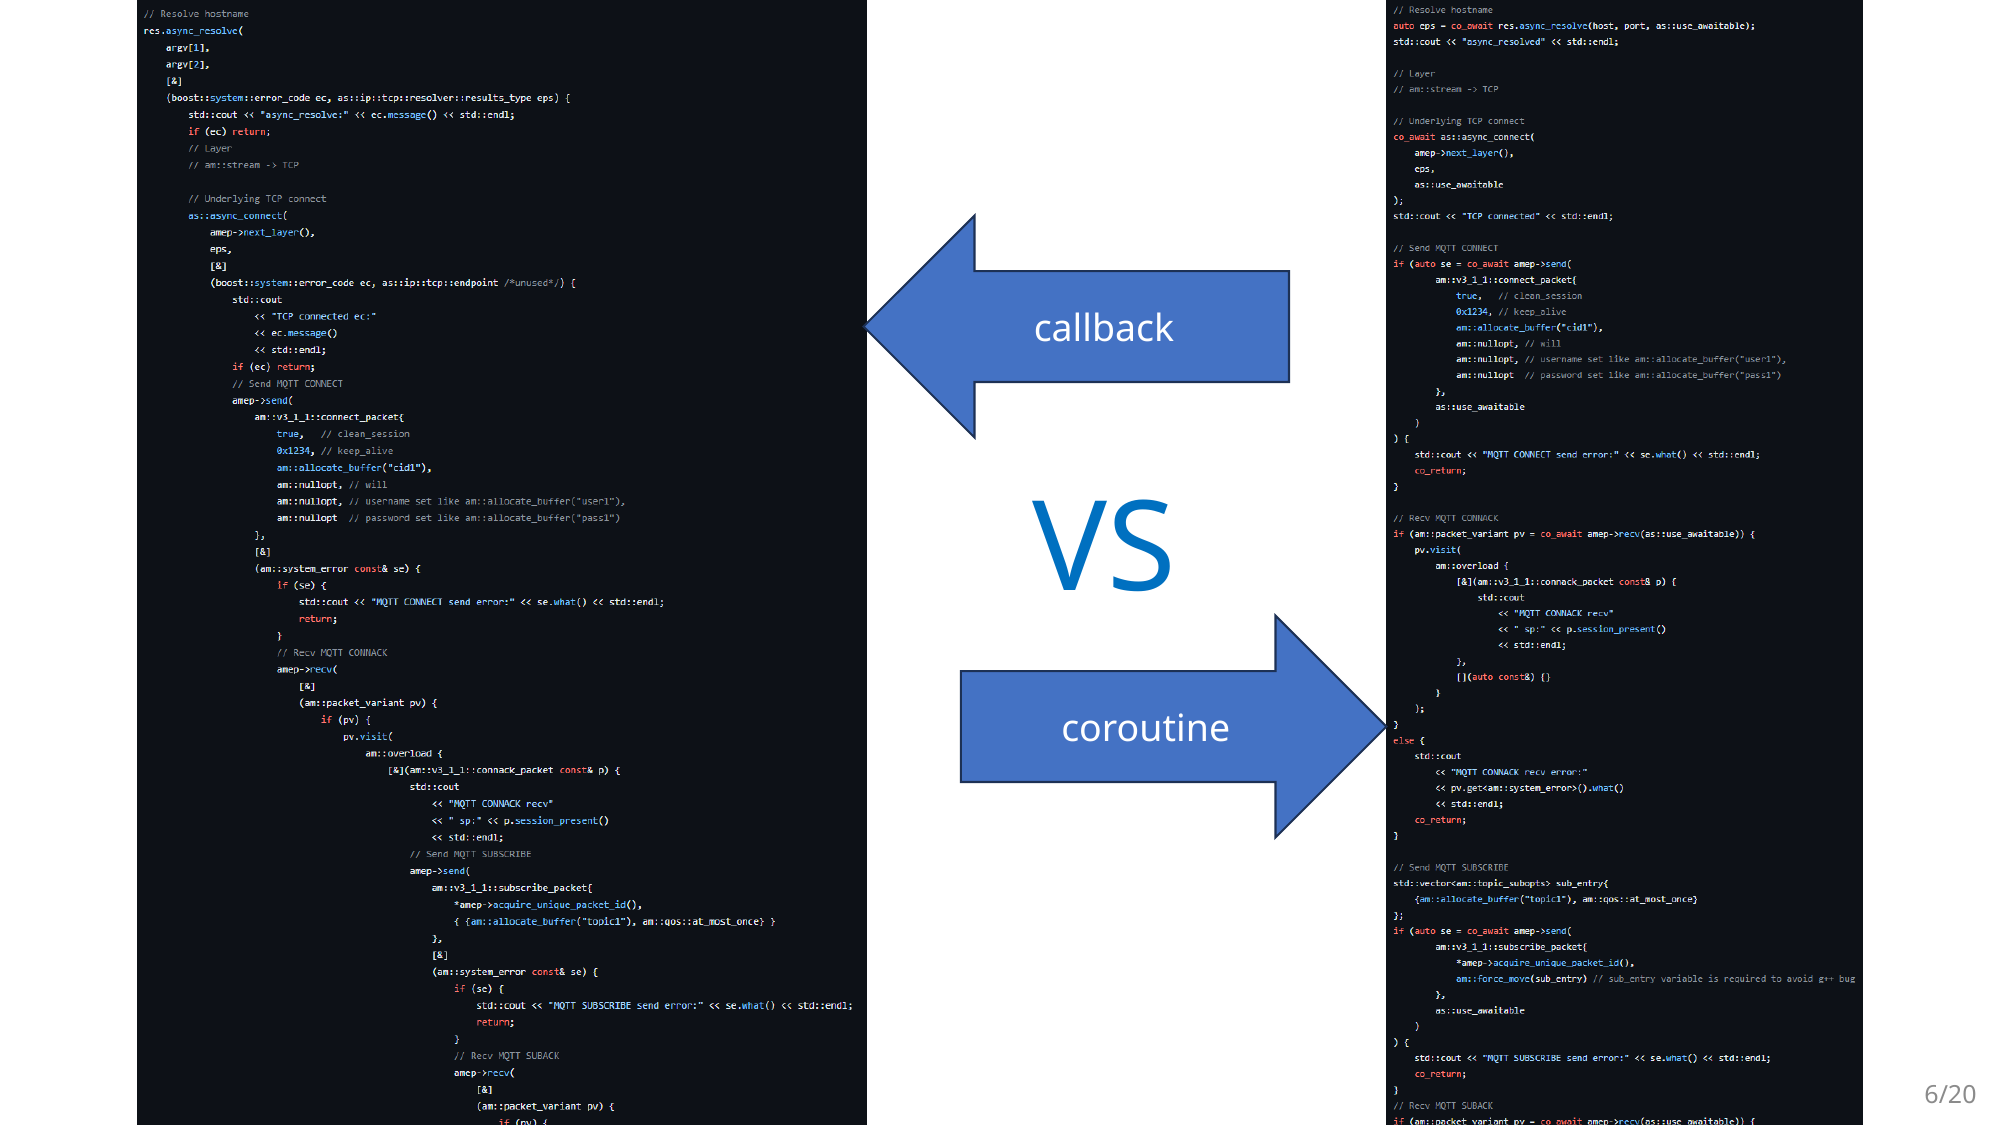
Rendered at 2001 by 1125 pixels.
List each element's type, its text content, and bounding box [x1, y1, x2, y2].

picture [137, 0, 867, 1125]
text_box callback [867, 213, 1291, 440]
text_box VS [1018, 458, 1192, 623]
picture [1386, 0, 1863, 1125]
text_box coroutine [959, 613, 1386, 841]
slide_number 6/20 [1863, 1065, 1992, 1125]
